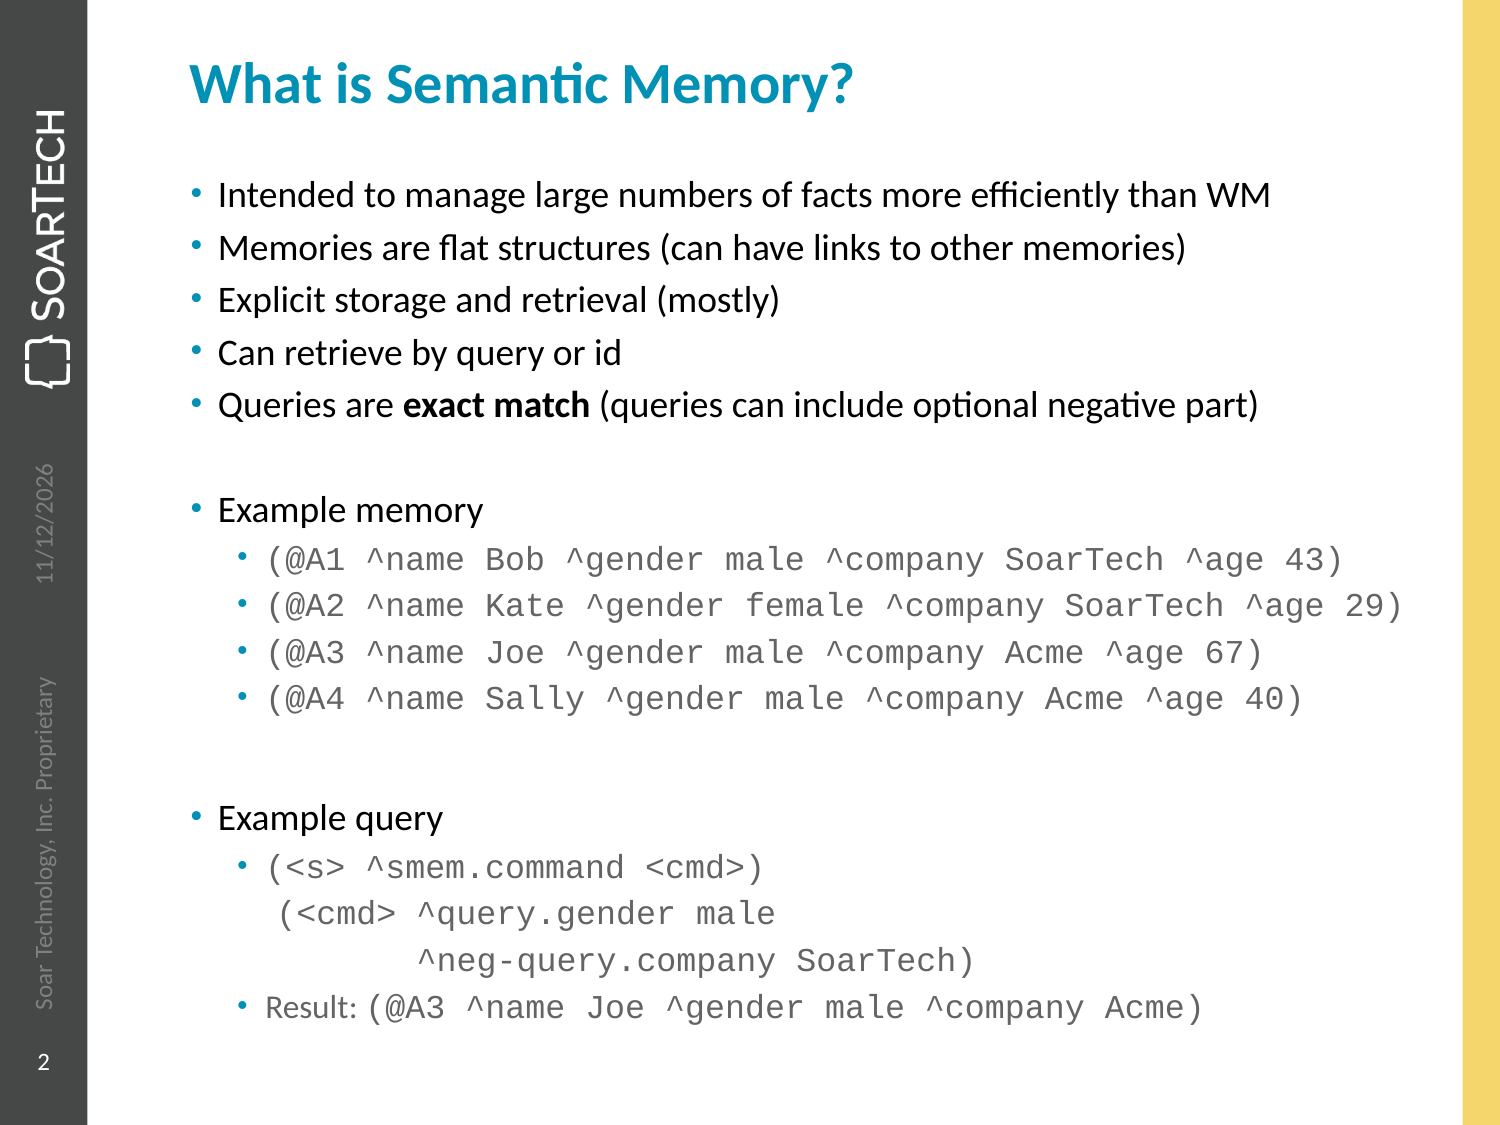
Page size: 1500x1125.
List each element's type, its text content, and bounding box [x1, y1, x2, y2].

list Intended to manage large numbers of facts more efficiently than WM Memories are flat structures (can have links to other memories) Explicit storage and retrieval (mostly) Can retrieve by query or id Queries are exact match (queries can include optional negative part) Example memory (@A1 ^name Bob ^gender male ^company SoarTech ^age 43) (@A2 ^name Kate ^gender female ^company SoarTech ^age 29) (@A3 ^name Joe ^gender male ^company Acme ^age 67) (@A4 ^name Sally ^gender male ^company Acme ^age 40) Example query (<s> ^smem.command <cmd>) (<cmd> ^query.gender male ^neg-query.company SoarTech) Result: (@A3 ^name Joe ^gender male ^company Acme) [174, 162, 1425, 1000]
footer Soar Technology, Inc. Proprietary [19, 637, 70, 1026]
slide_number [19, 448, 71, 612]
slide_number 2 [0, 1037, 88, 1088]
title What is Semantic Memory? [174, 37, 1388, 138]
picture [25, 111, 70, 389]
